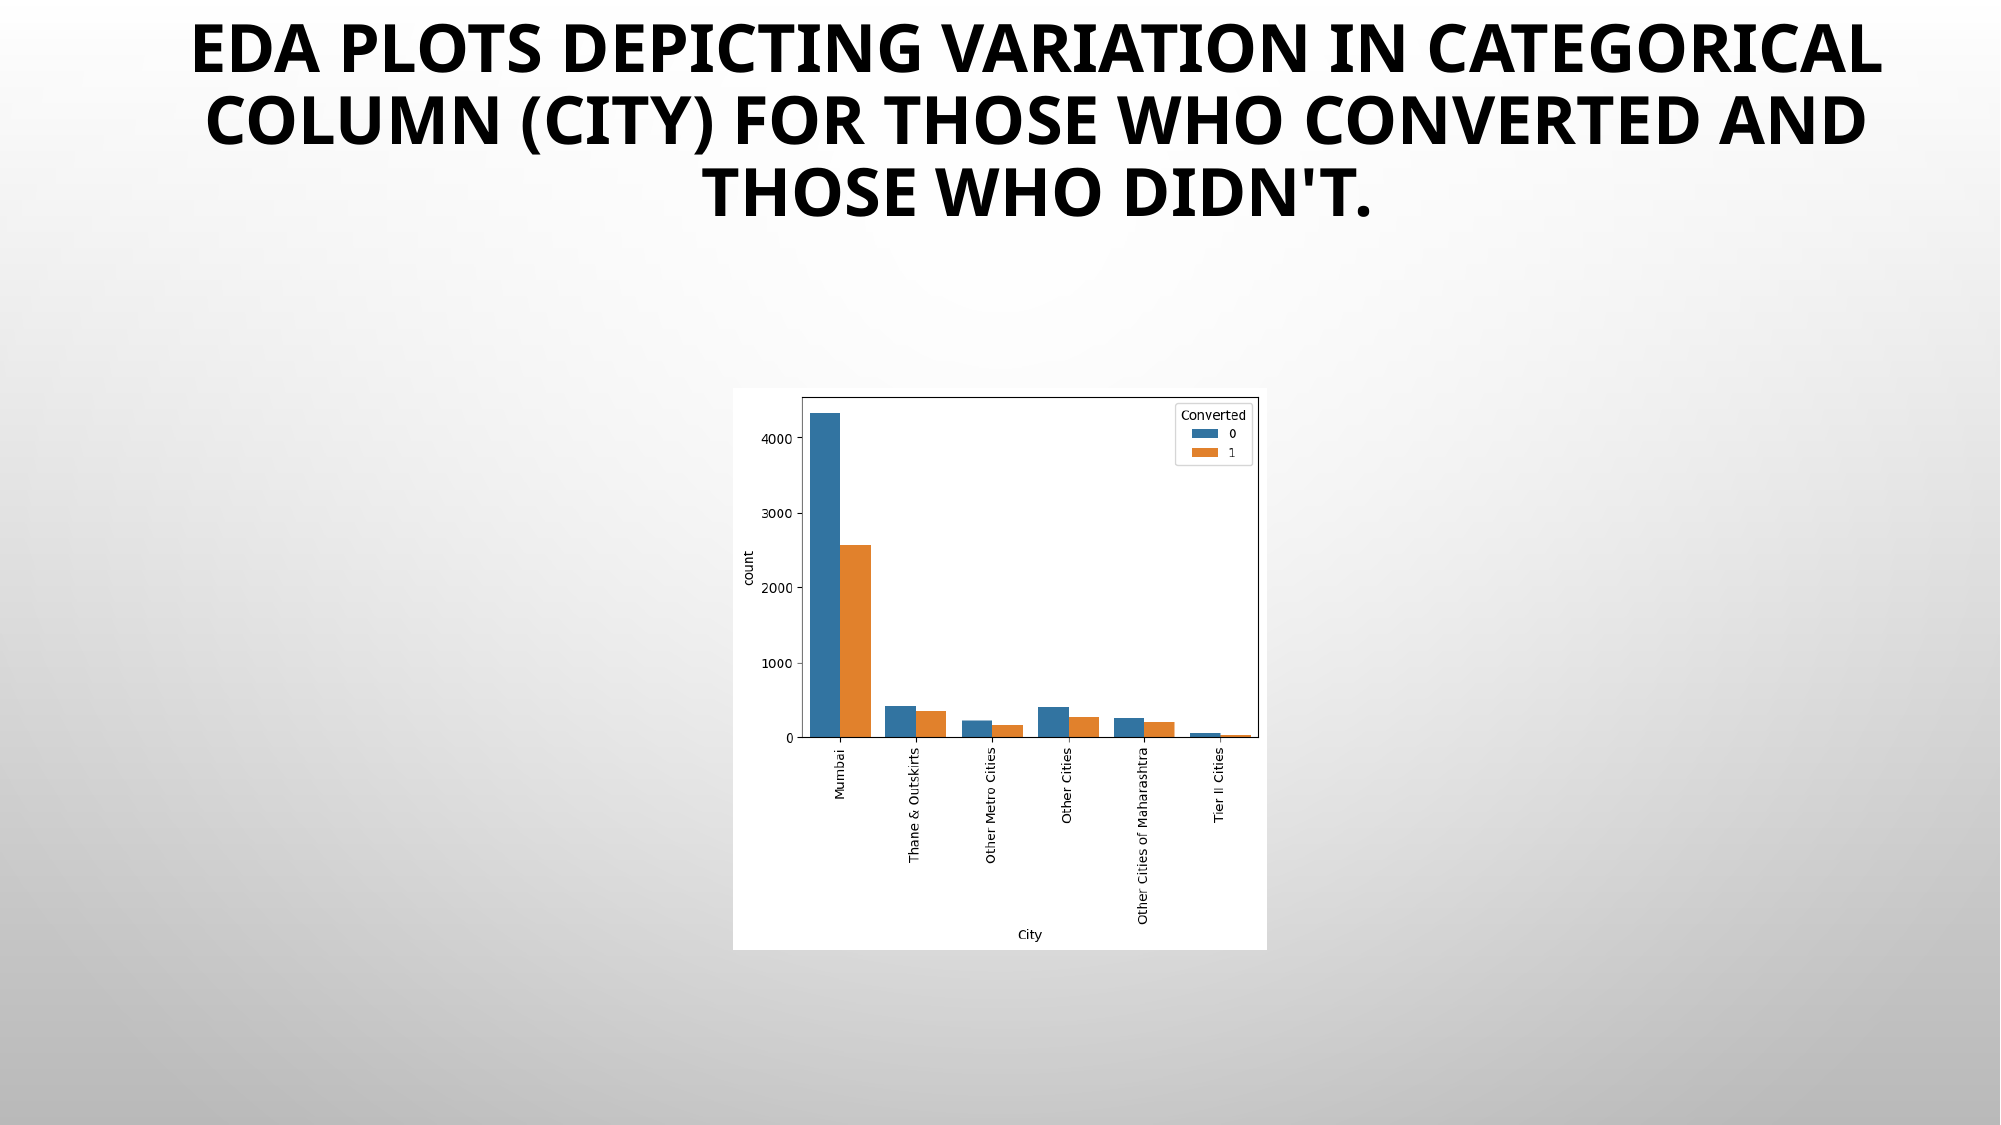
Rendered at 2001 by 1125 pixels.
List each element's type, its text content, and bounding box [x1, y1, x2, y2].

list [733, 387, 1267, 951]
picture [0, 0, 2000, 1125]
title EDA plots depicting variation in categorical column (City) for those who Converted and those who didn't. [137, 59, 1938, 352]
